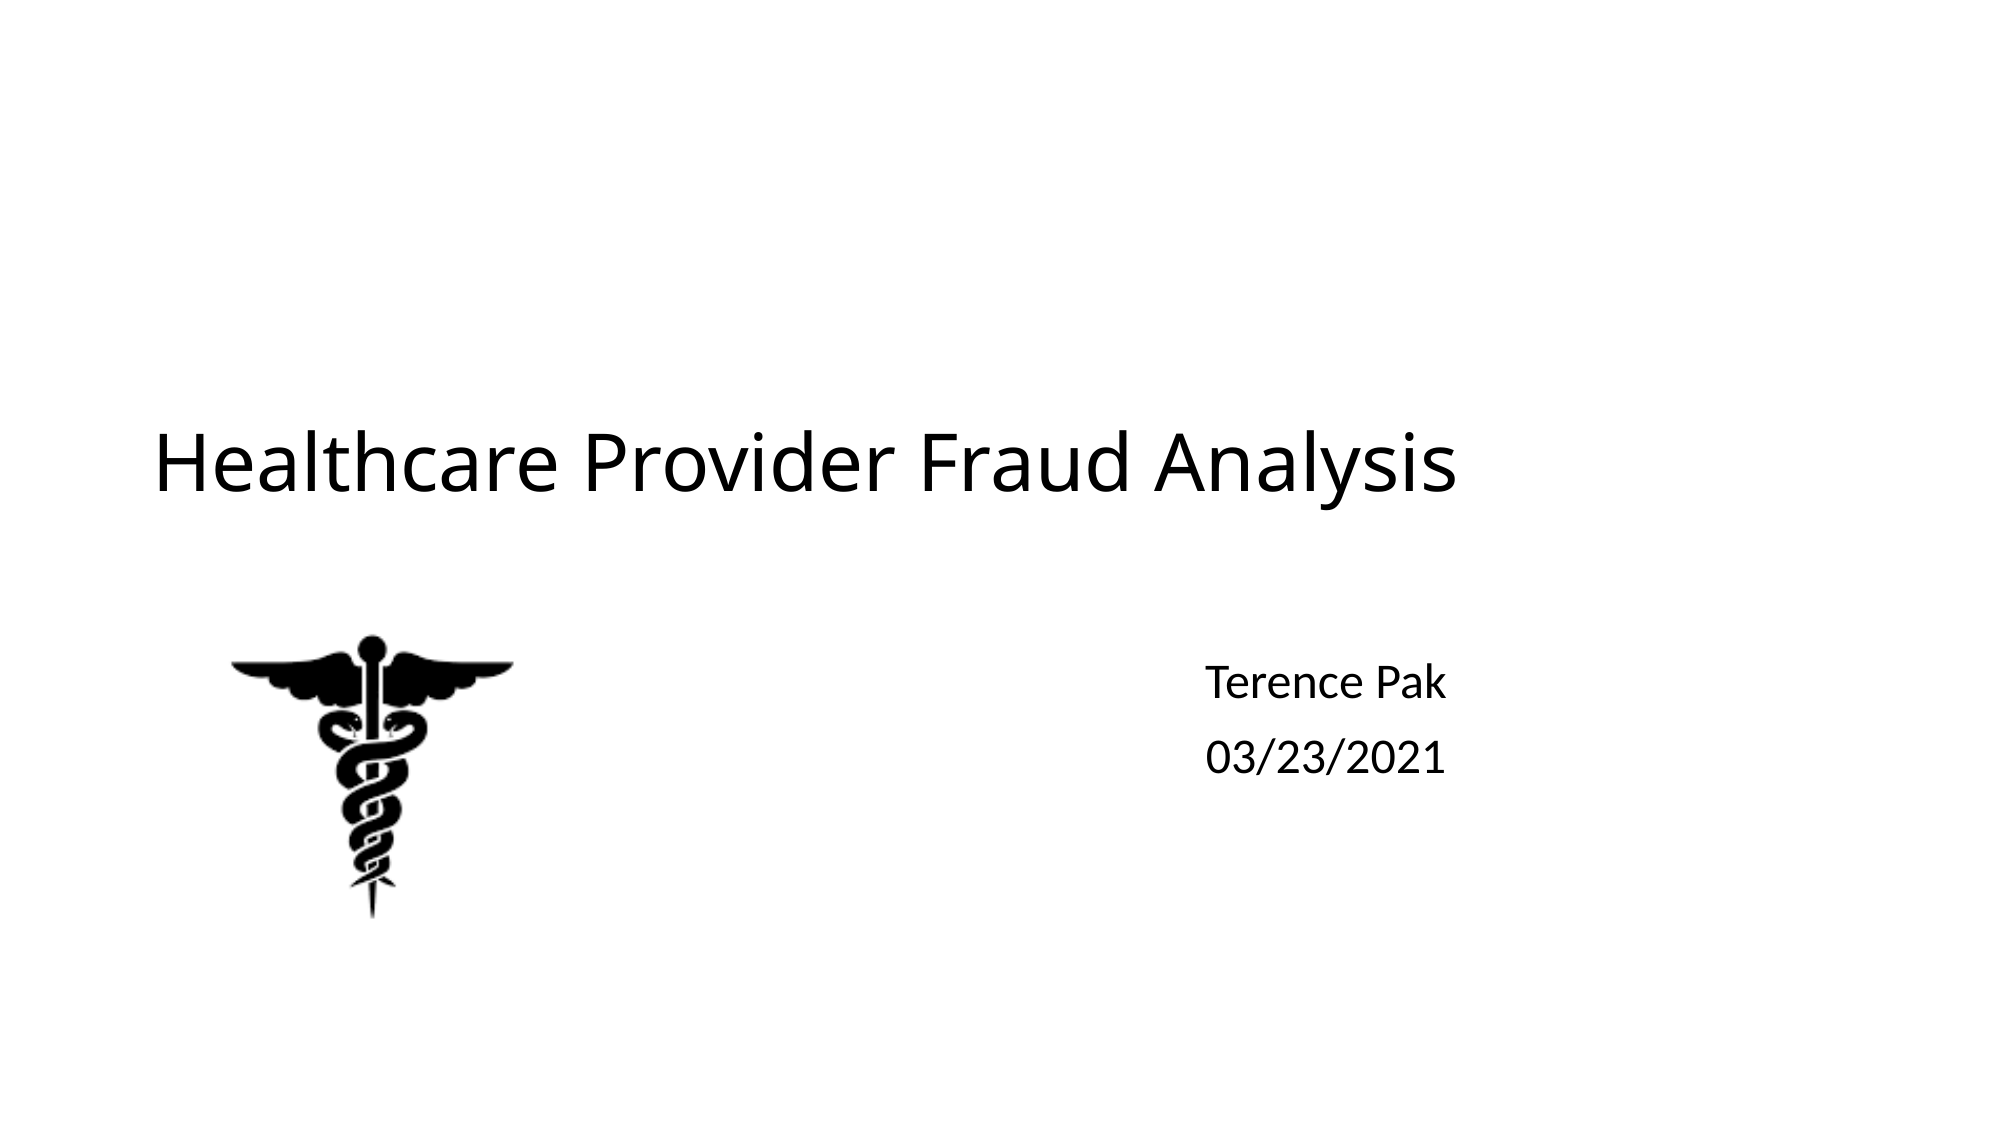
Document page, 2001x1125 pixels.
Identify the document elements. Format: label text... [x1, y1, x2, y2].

picture [68, 595, 678, 961]
title Healthcare Provider Fraud Analysis [118, 341, 1515, 612]
subtitle Terence Pak 03/23/2021 [1171, 648, 1481, 829]
